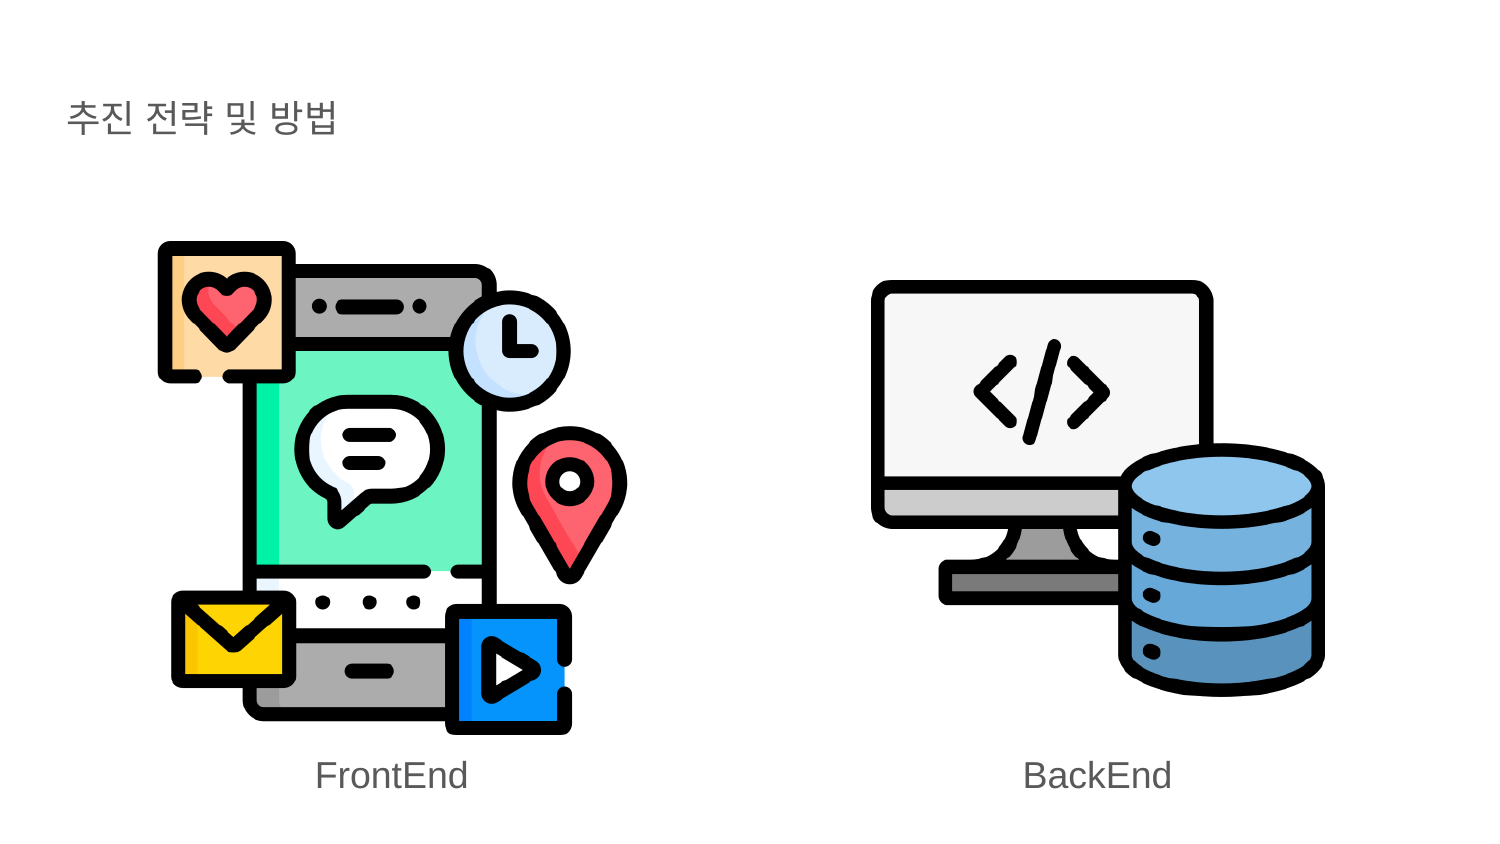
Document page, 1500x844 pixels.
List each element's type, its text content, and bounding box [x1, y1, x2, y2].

picture [855, 246, 1340, 730]
picture [144, 241, 639, 735]
title 추진 전략 및 방법 [51, 72, 1449, 167]
text_box FrontEnd [188, 743, 596, 814]
text_box BackEnd [893, 738, 1302, 814]
